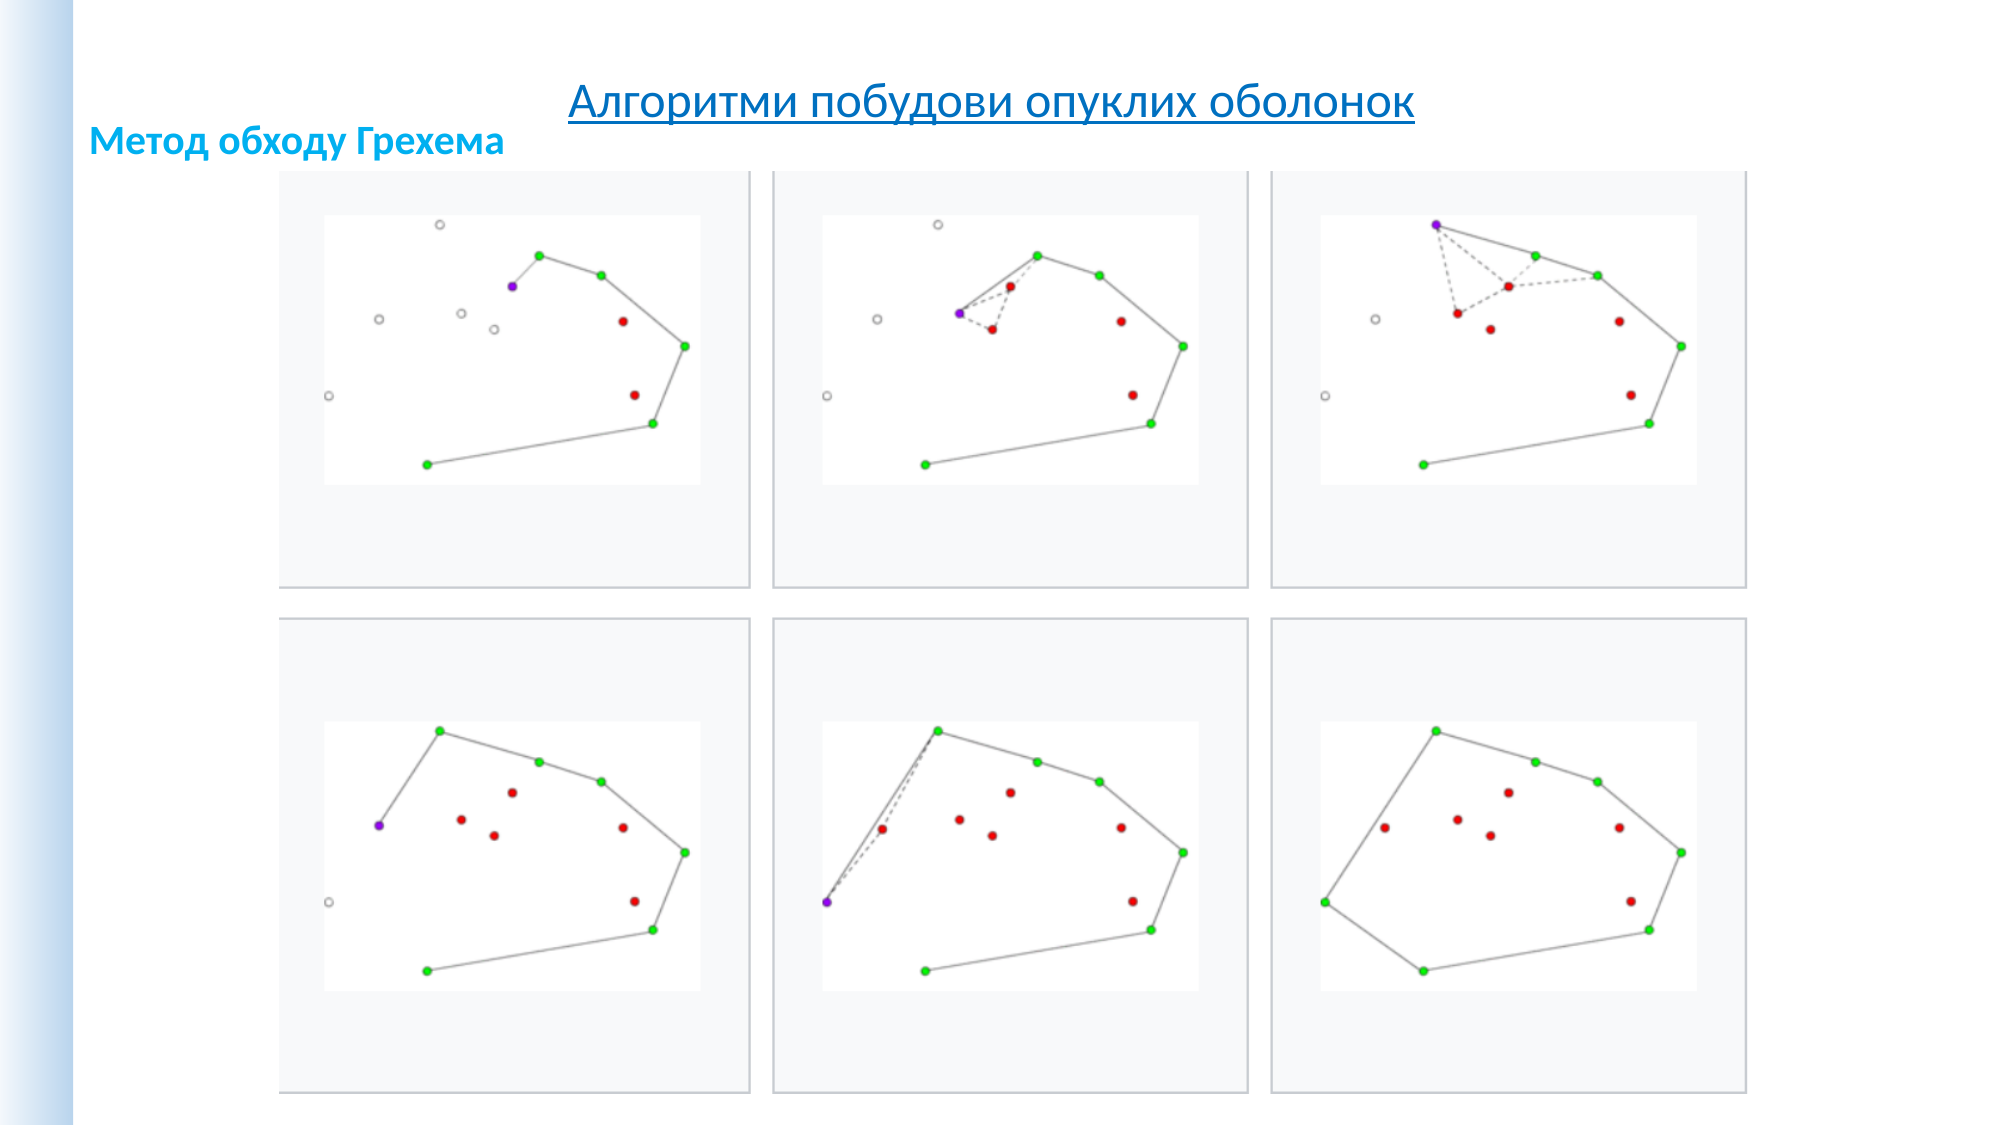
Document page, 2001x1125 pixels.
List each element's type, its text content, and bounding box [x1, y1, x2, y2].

text_box Метод обходу Грехема [73, 105, 520, 171]
text_box Алгоритми побудови опуклих оболонок [553, 60, 1625, 136]
picture [279, 171, 1752, 1094]
text_box [0, 0, 74, 1125]
